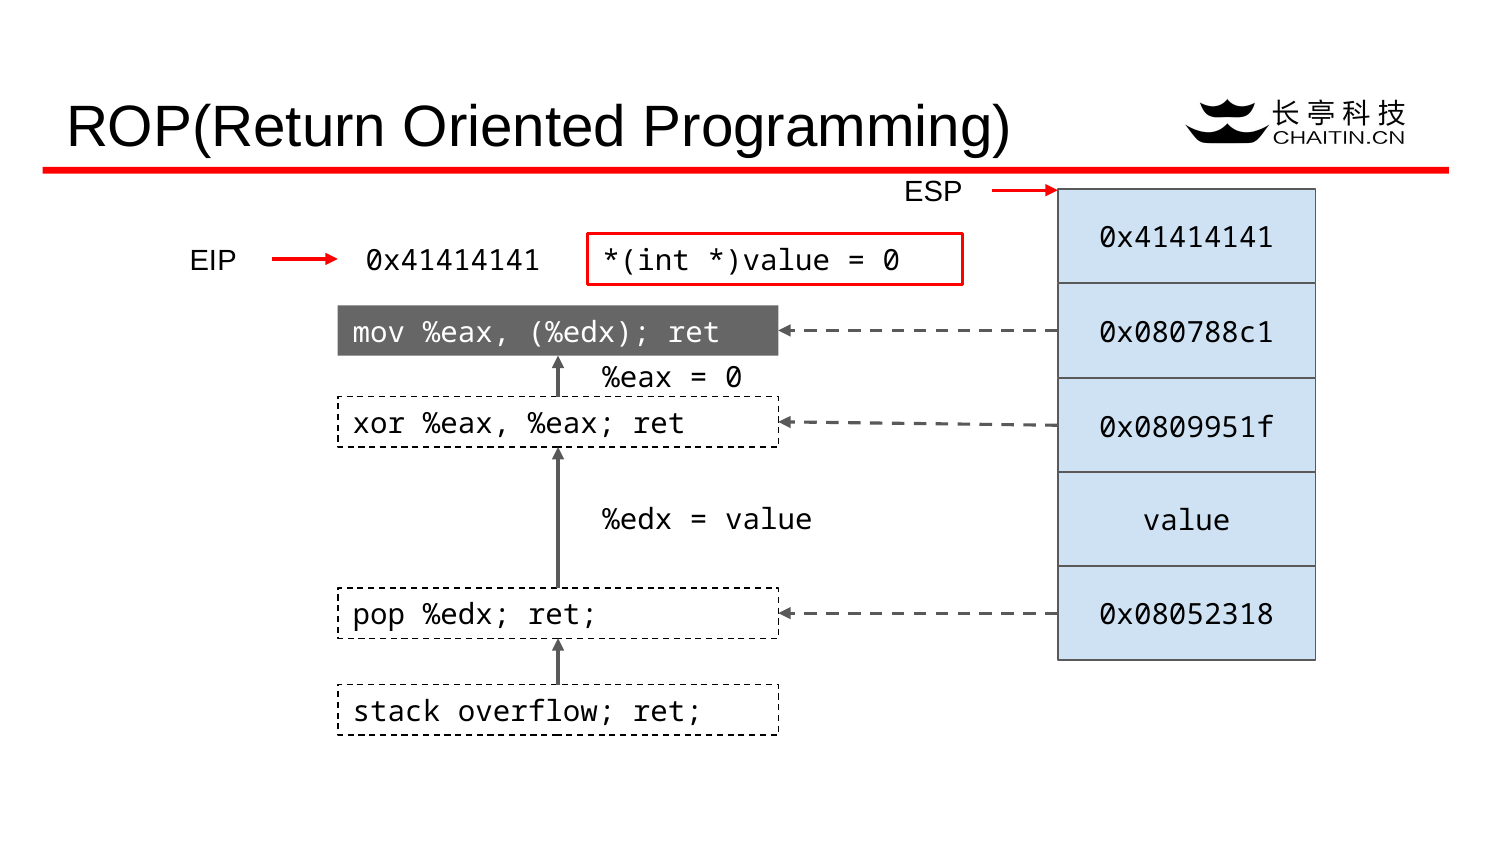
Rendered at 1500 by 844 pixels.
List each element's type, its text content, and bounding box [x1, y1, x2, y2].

text_box *(int *)value = 0 [726, 233, 963, 285]
text_box %edx = value [587, 492, 854, 543]
text_box 0x41414141 [1057, 188, 1316, 283]
text_box 0x0809951f [1057, 378, 1316, 473]
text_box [777, 421, 1058, 426]
text_box pop %edx; ret; [337, 587, 779, 639]
text_box stack overflow; ret; [337, 684, 779, 735]
text_box mov %eax, (%edx); ret [337, 305, 779, 356]
text_box 0x08052318 [1057, 567, 1316, 661]
text_box %eax = 0 [587, 351, 854, 402]
title ROP(Return Oriented Programming) [51, 72, 1449, 167]
text_box EIP [161, 233, 266, 285]
text_box 0x080788c1 [1057, 283, 1316, 378]
text_box ESP [881, 165, 986, 216]
text_box xor %eax, %eax; ret [337, 396, 779, 447]
text_box 0x41414141 [350, 233, 726, 285]
text_box value [1057, 473, 1316, 567]
